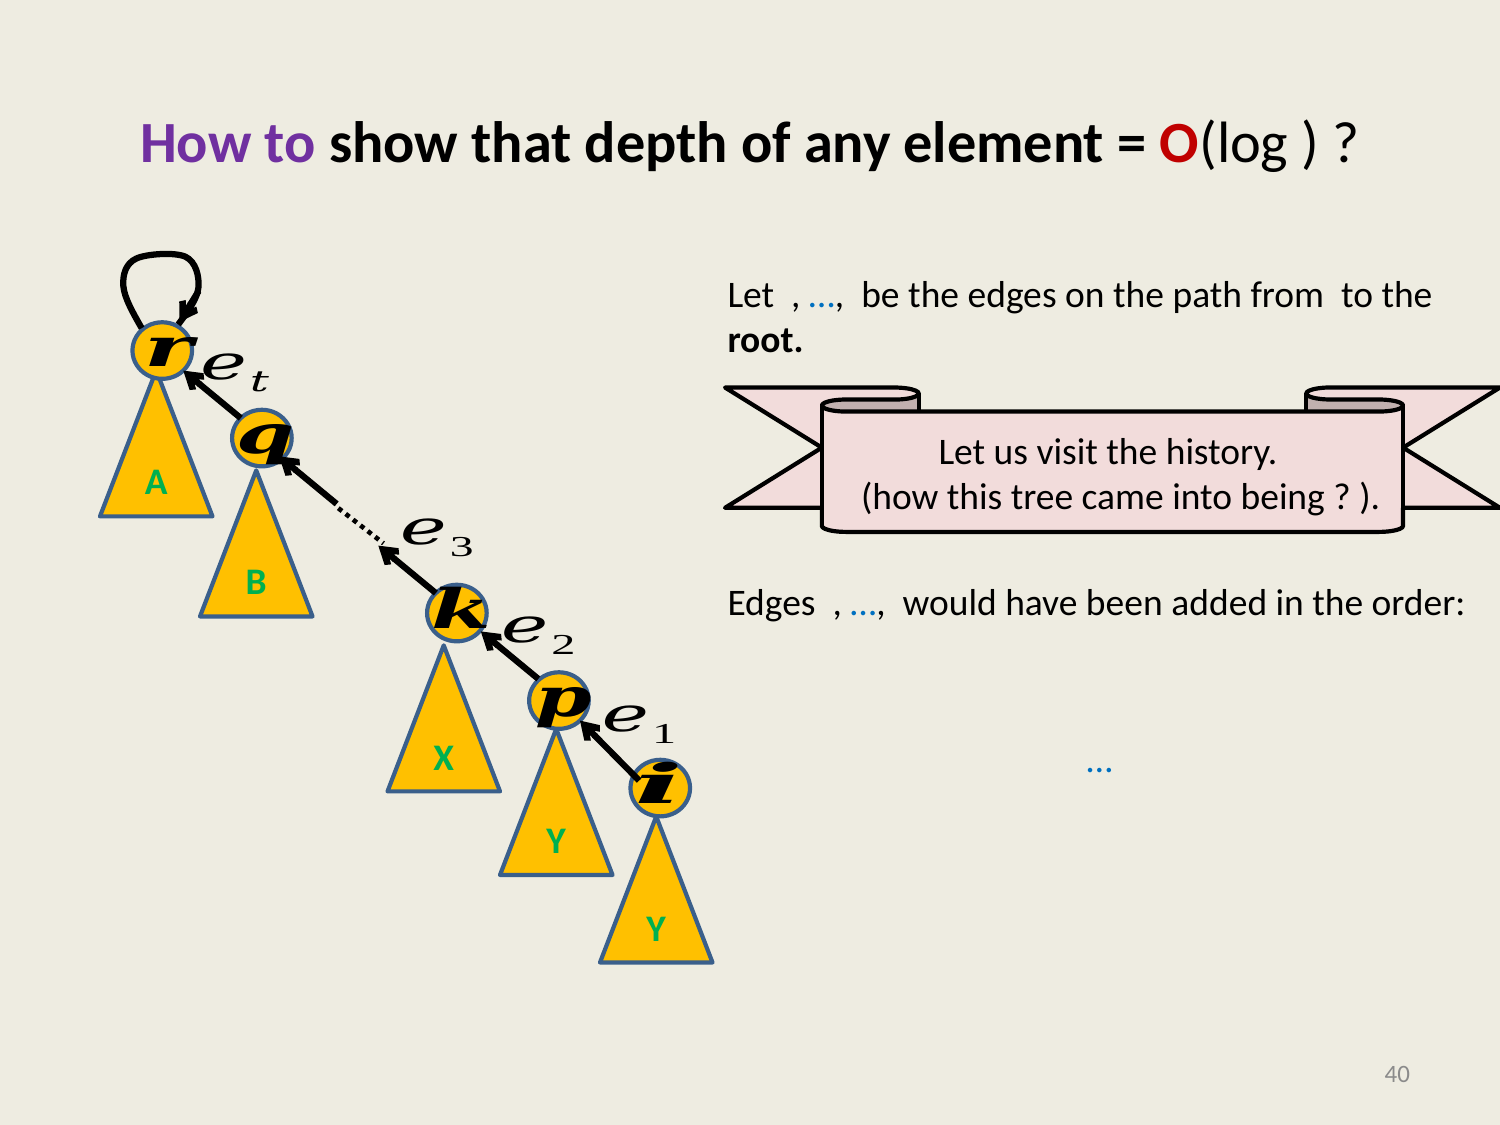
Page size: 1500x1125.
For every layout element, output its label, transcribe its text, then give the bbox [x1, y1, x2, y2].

slide_number 40 [1074, 1042, 1425, 1103]
text_box Y [598, 824, 715, 965]
text_box Let us visit the history. (how this tree came into being ? ). [723, 385, 1500, 535]
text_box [122, 253, 640, 781]
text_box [199, 337, 676, 751]
text_box A [98, 466, 117, 519]
text_box X [385, 788, 502, 794]
text_box Y [498, 788, 615, 878]
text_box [630, 755, 691, 817]
